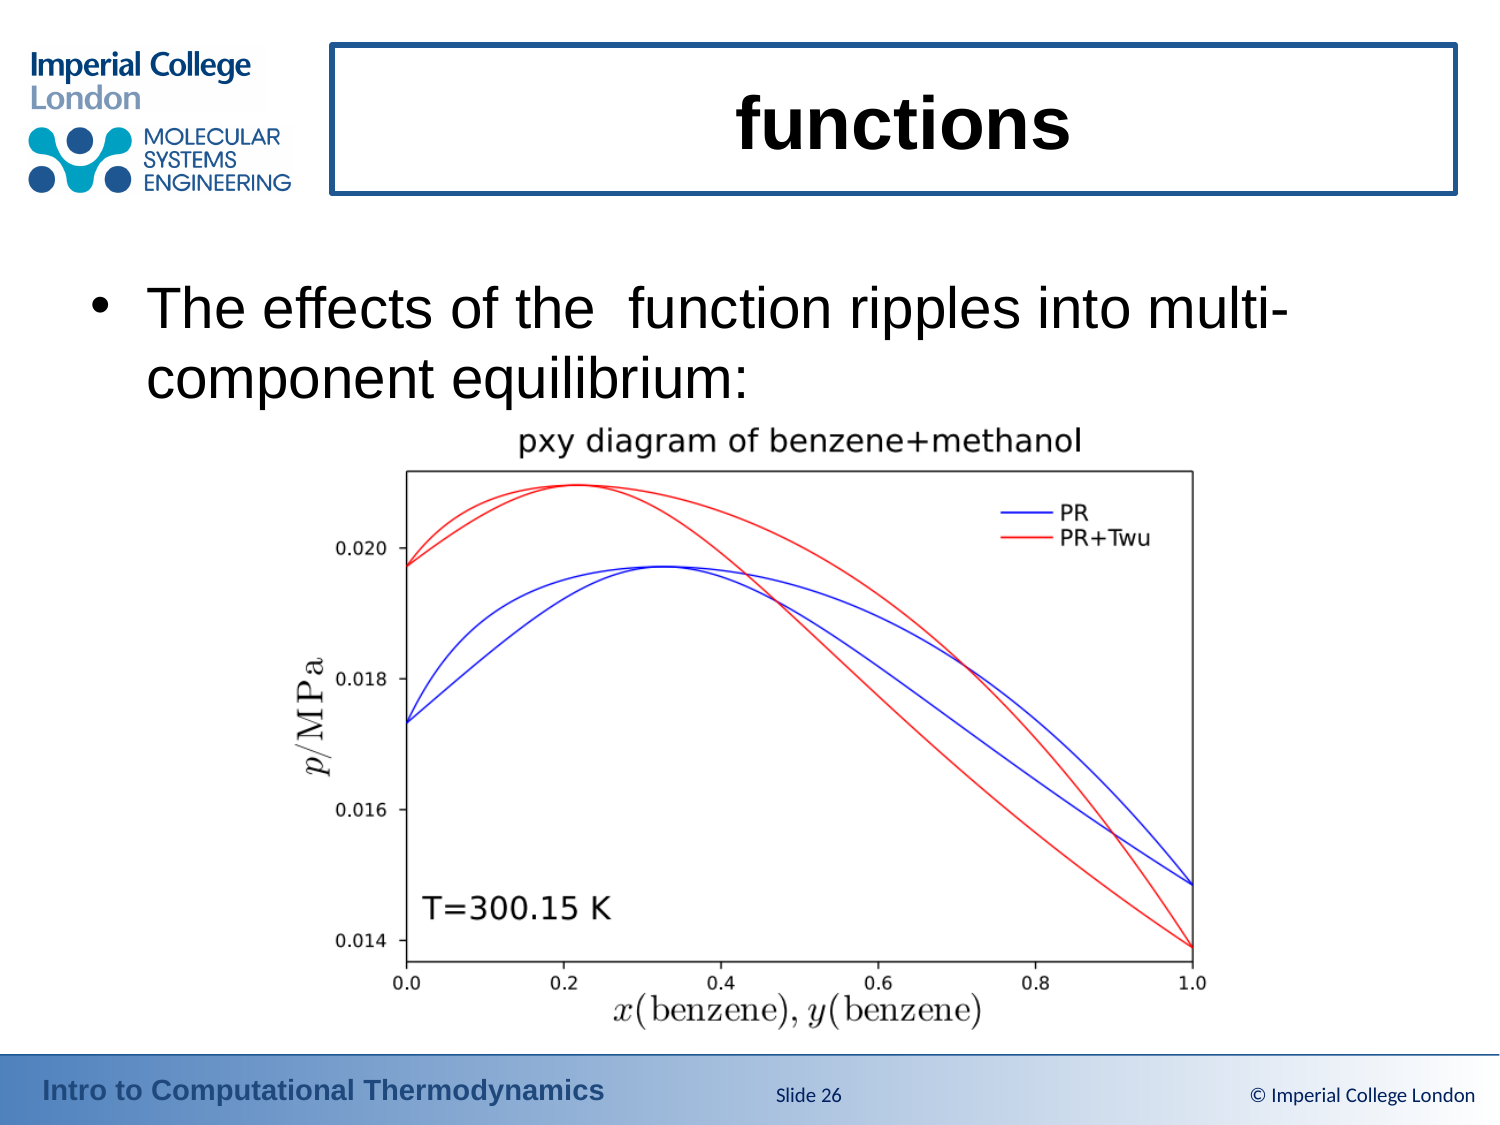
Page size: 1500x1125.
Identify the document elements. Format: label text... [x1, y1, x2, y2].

slide_number Slide 26 [667, 1073, 952, 1115]
picture [27, 45, 265, 113]
footer © Imperial College London [1234, 1073, 1495, 1115]
picture [27, 125, 293, 194]
picture [291, 424, 1209, 1036]
